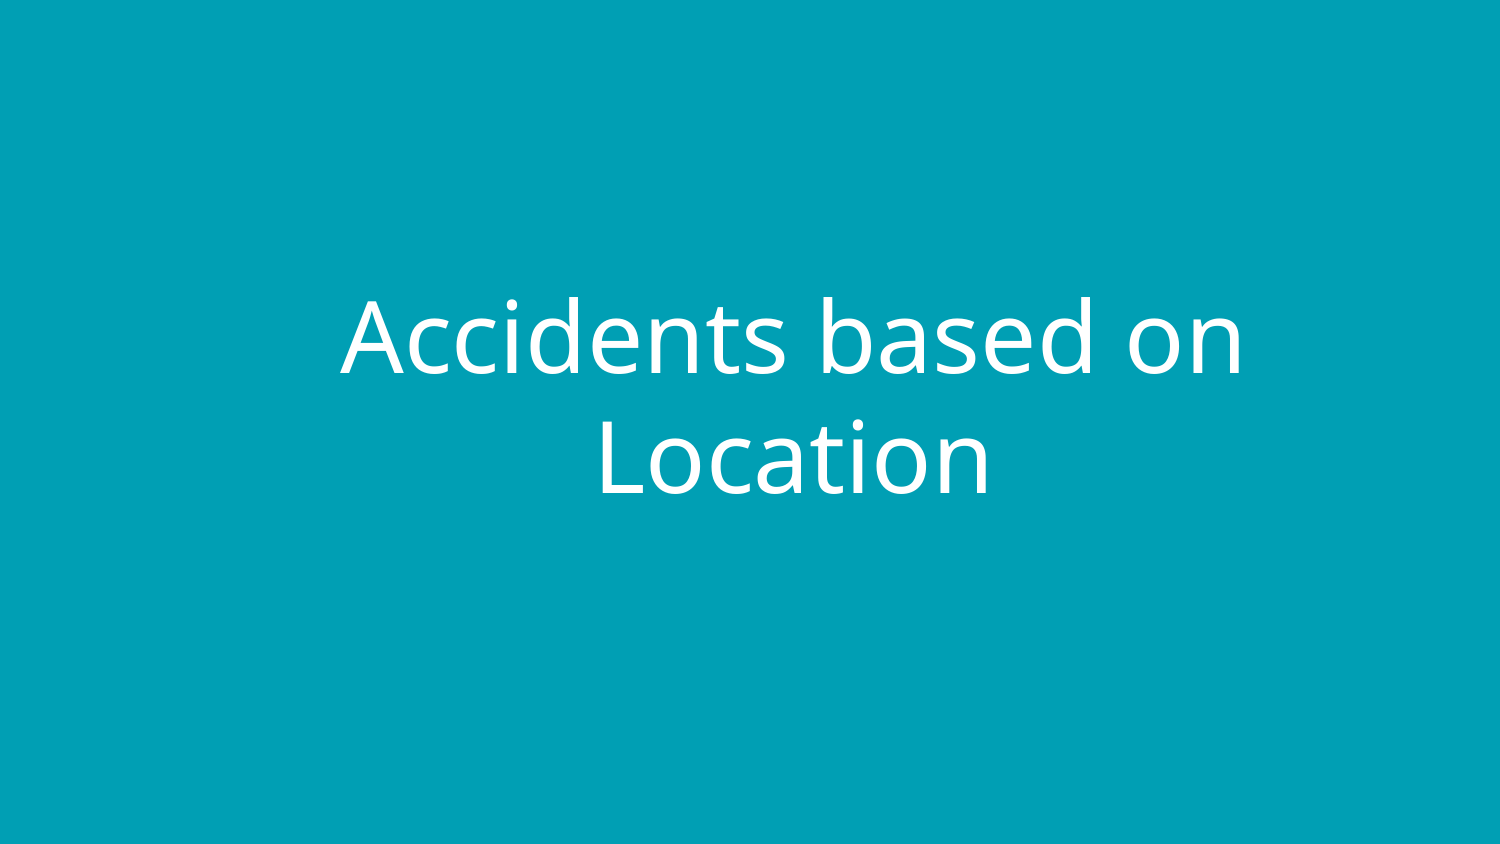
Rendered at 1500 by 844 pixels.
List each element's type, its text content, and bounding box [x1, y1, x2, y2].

text_box Accidents based on Location [292, 319, 1296, 468]
